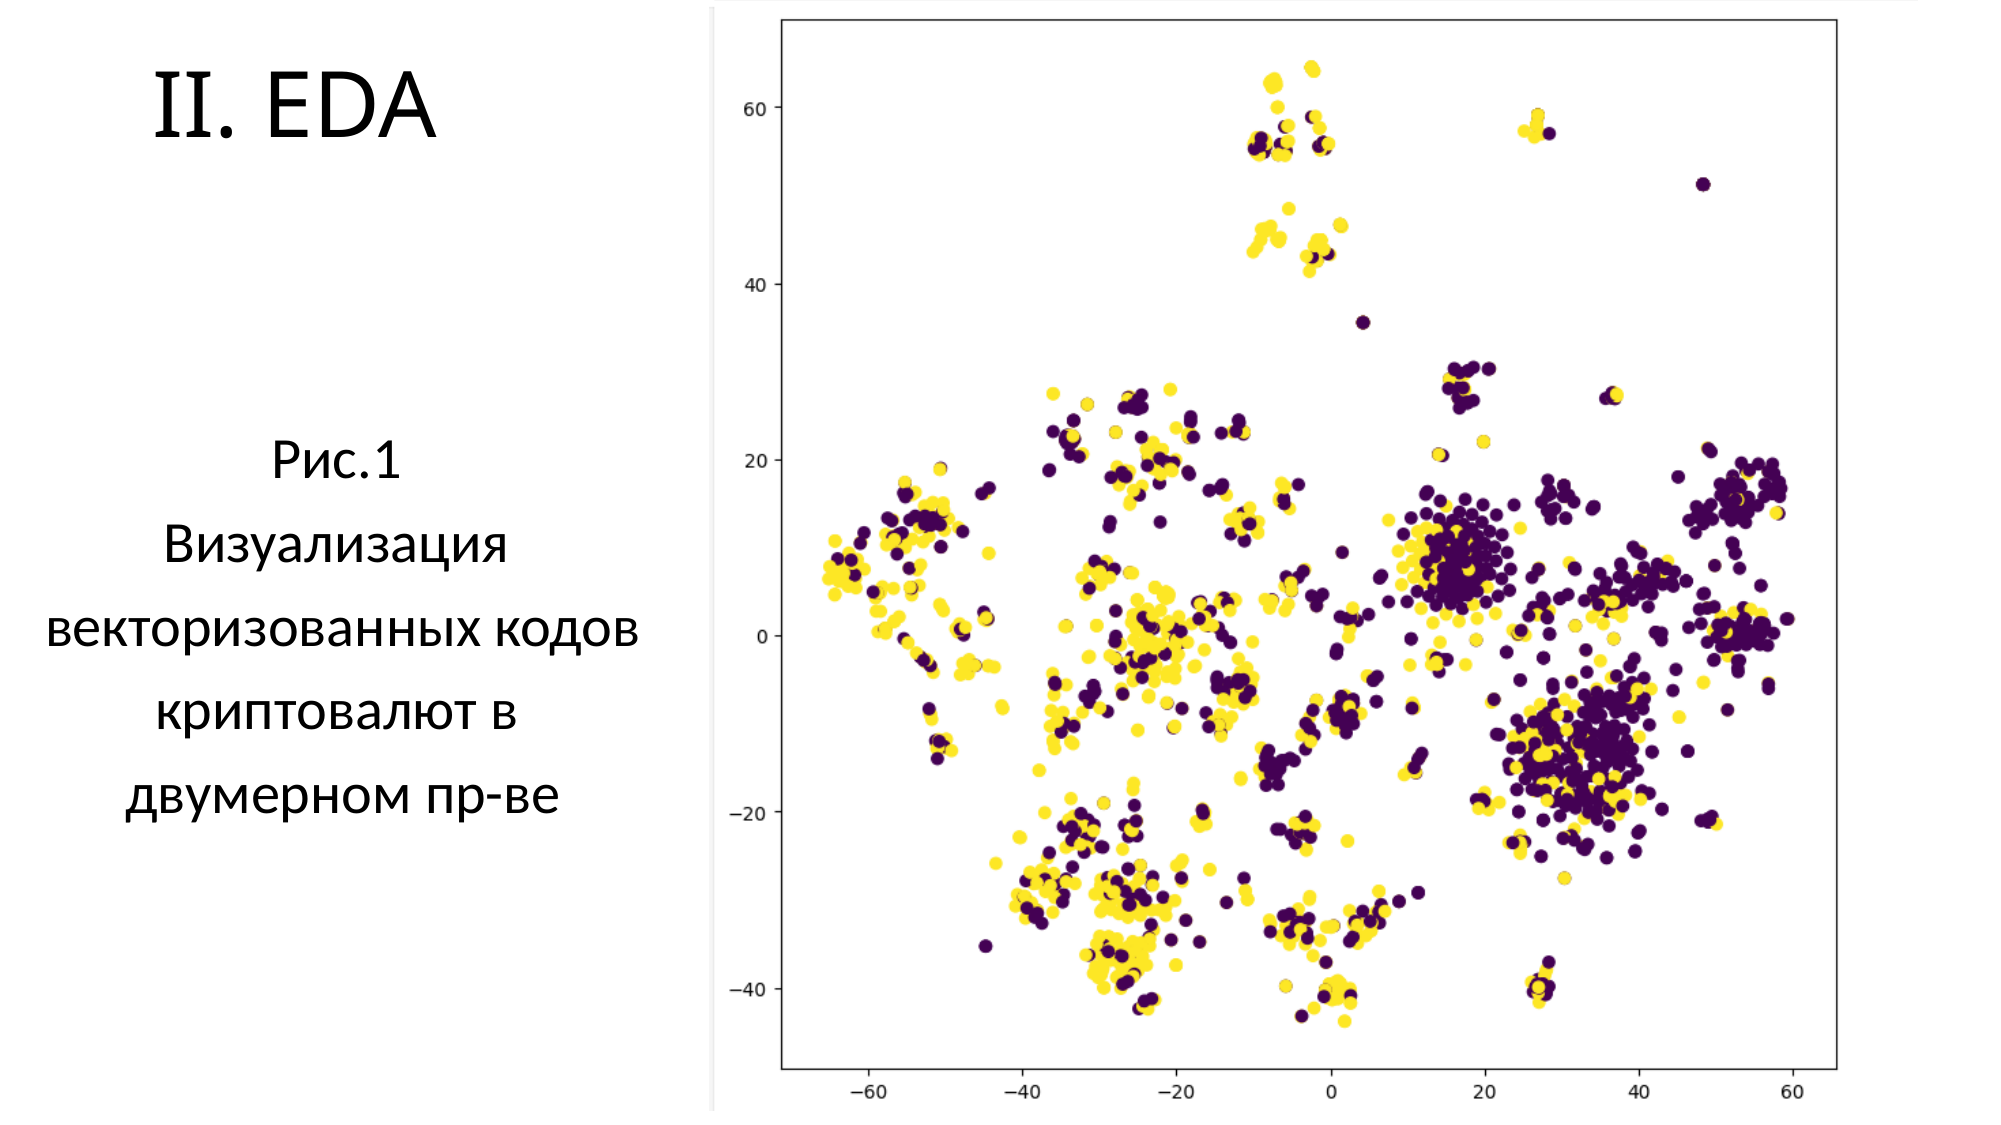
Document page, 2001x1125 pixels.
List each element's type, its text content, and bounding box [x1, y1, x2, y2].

list Рис.1 Визуализация векторизованных кодов криптовалют в двумерном пр-ве [0, 420, 687, 1125]
picture [709, 0, 1919, 1111]
title II. EDA [137, 0, 709, 217]
